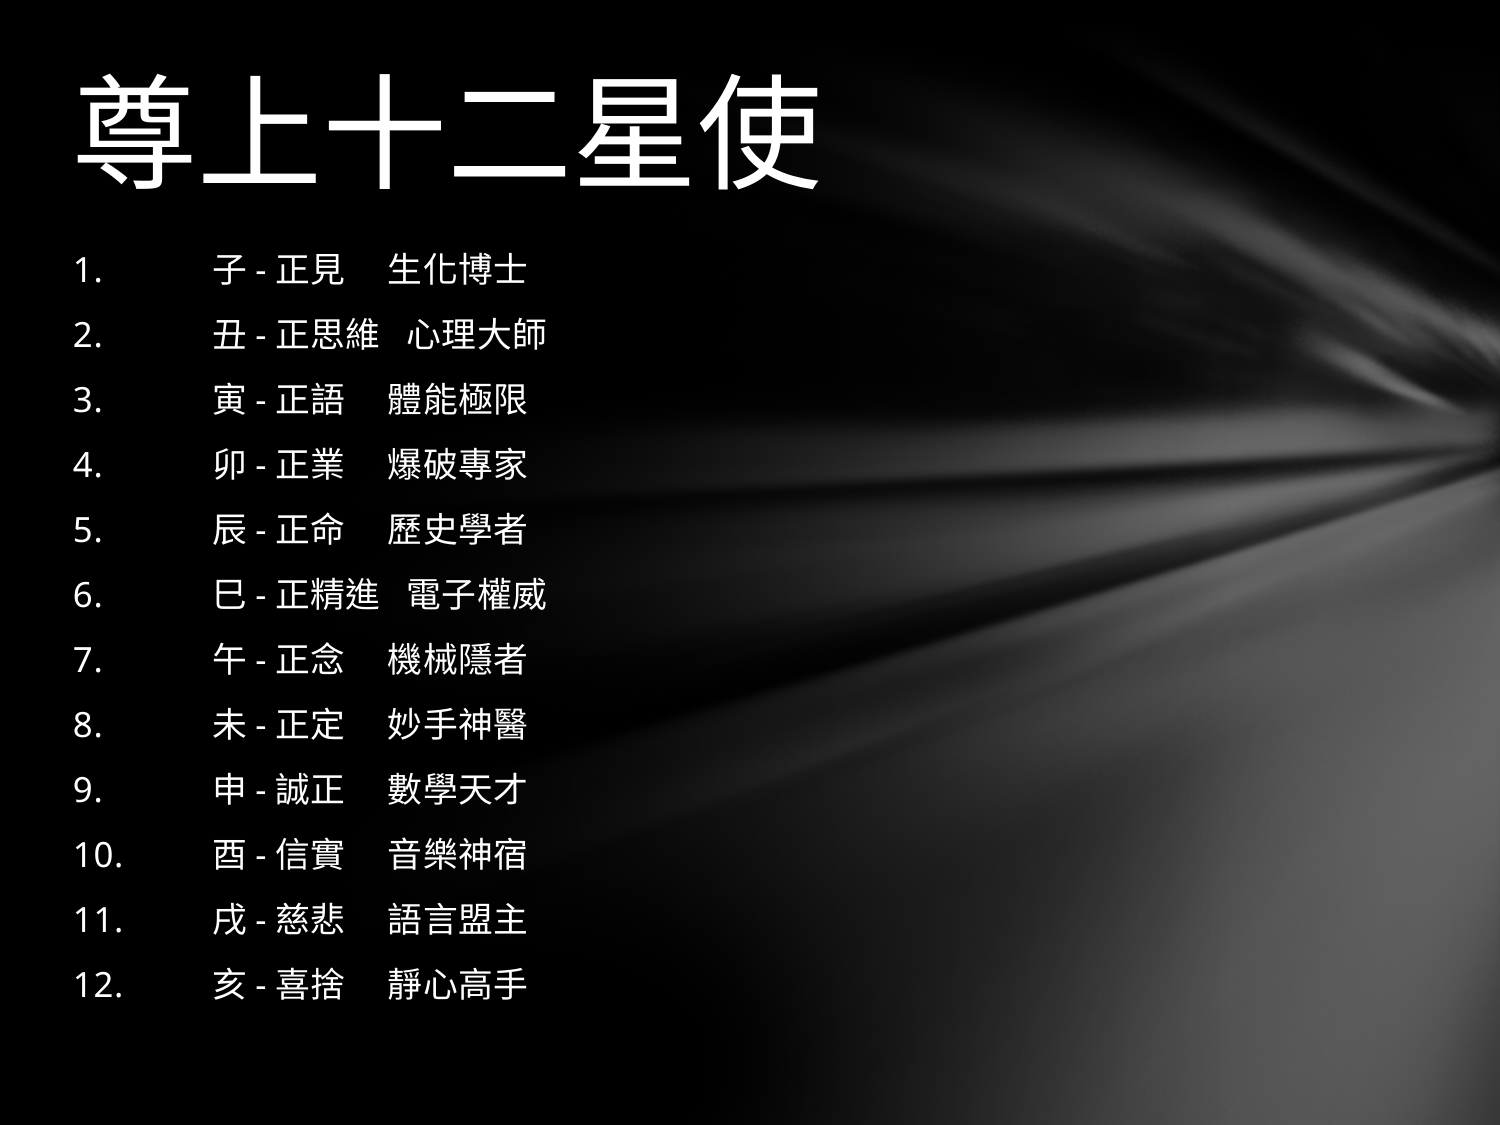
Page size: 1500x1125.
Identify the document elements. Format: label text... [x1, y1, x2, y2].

list 1. 子-正見 生化博士 2. 丑-正思維 心理大師 3. 寅-正語 體能極限 4. 卯-正業 爆破專家 5. 辰-正命 歷史學者 6. 巳-正精進 電子權威 7. 午-正念 機械隱者 8. 未-正定 妙手神醫 9. 申-誠正 數學天才 10. 酉-信實 音樂神宿 11. 戌-慈悲 語言盟主 12. 亥-喜捨 靜心高手 [57, 239, 1318, 1015]
title 尊上十二星使 [57, 37, 1318, 213]
